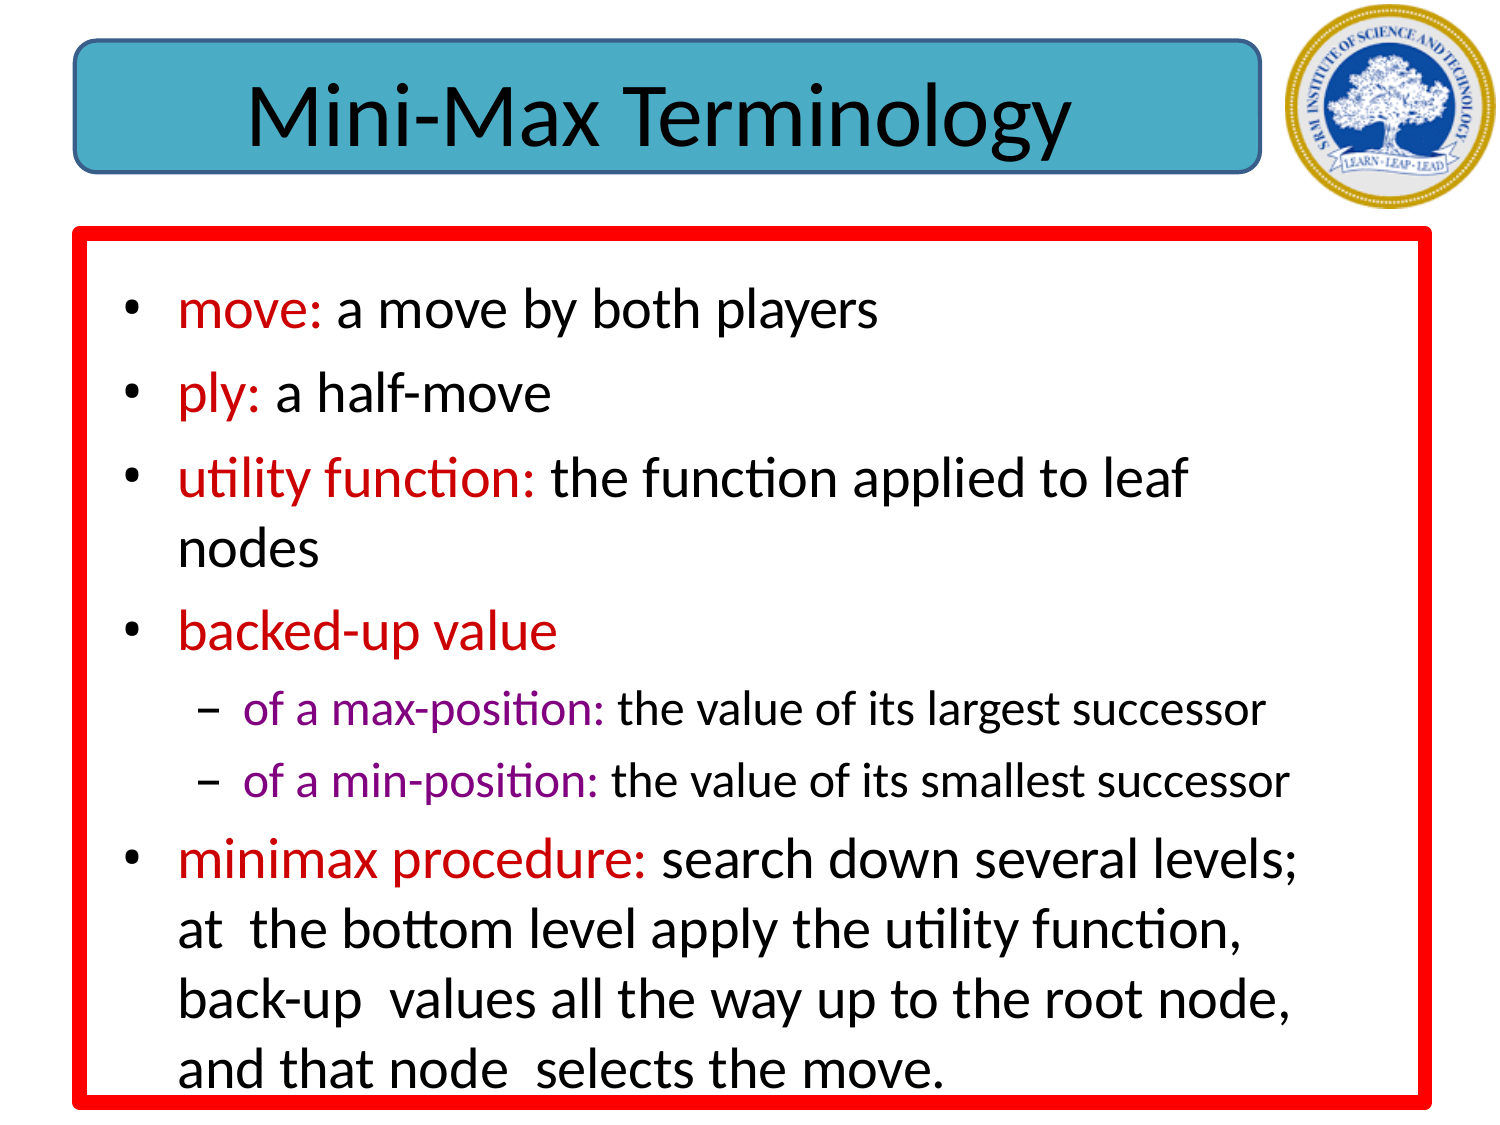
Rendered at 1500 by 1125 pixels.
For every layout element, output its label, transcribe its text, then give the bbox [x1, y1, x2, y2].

title Mini-Max Terminology [75, 45, 1244, 176]
text_box [79, 233, 1425, 1103]
picture [1285, 3, 1496, 209]
text_box [83, 40, 1261, 172]
text_box move: a move by both players ply: a half-move utility function: the function applied to leaf nodes backed-up value of a max-position: the value of its largest successor of a min-position: the value of its smallest successor minimax procedure: search down several levels; at the bottom level apply the utility function, back-up values all the way up to the root node, and that node selects the move. [104, 263, 1348, 1108]
